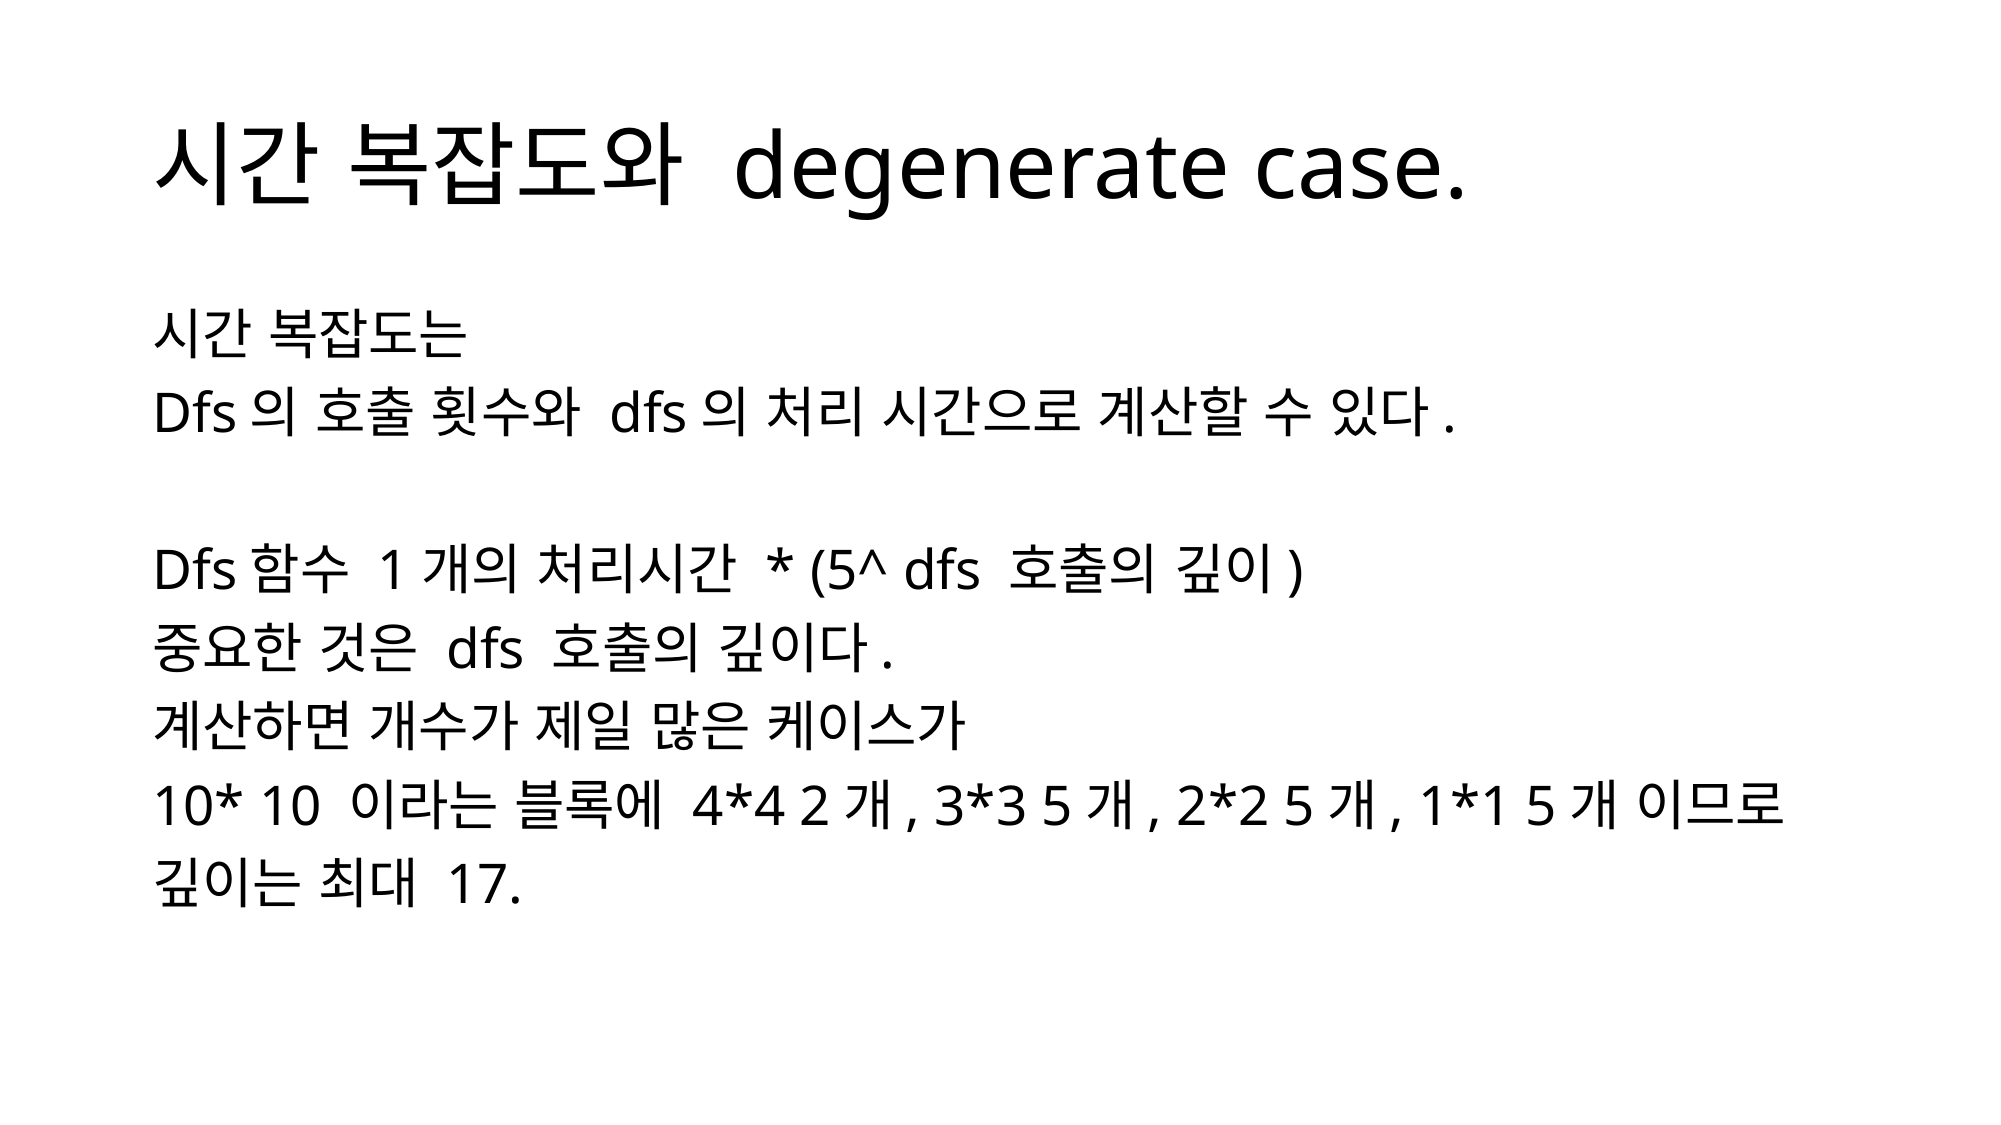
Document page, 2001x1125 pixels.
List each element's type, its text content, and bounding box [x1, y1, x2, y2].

list 시간 복잡도는 Dfs의 호출 횟수와 dfs의 처리 시간으로 계산할 수 있다. Dfs함수 1개의 처리시간 * (5^ dfs 호출의 깊이) 중요한 것은 dfs 호출의 깊이다. 계산하면 개수가 제일 많은 케이스가 10* 10 이라는 블록에 4*4 2개, 3*3 5개, 2*2 5개, 1*1 5개 이므로 깊이는 최대 17. [137, 299, 1863, 1014]
title 시간 복잡도와 degenerate case. [137, 59, 1863, 278]
